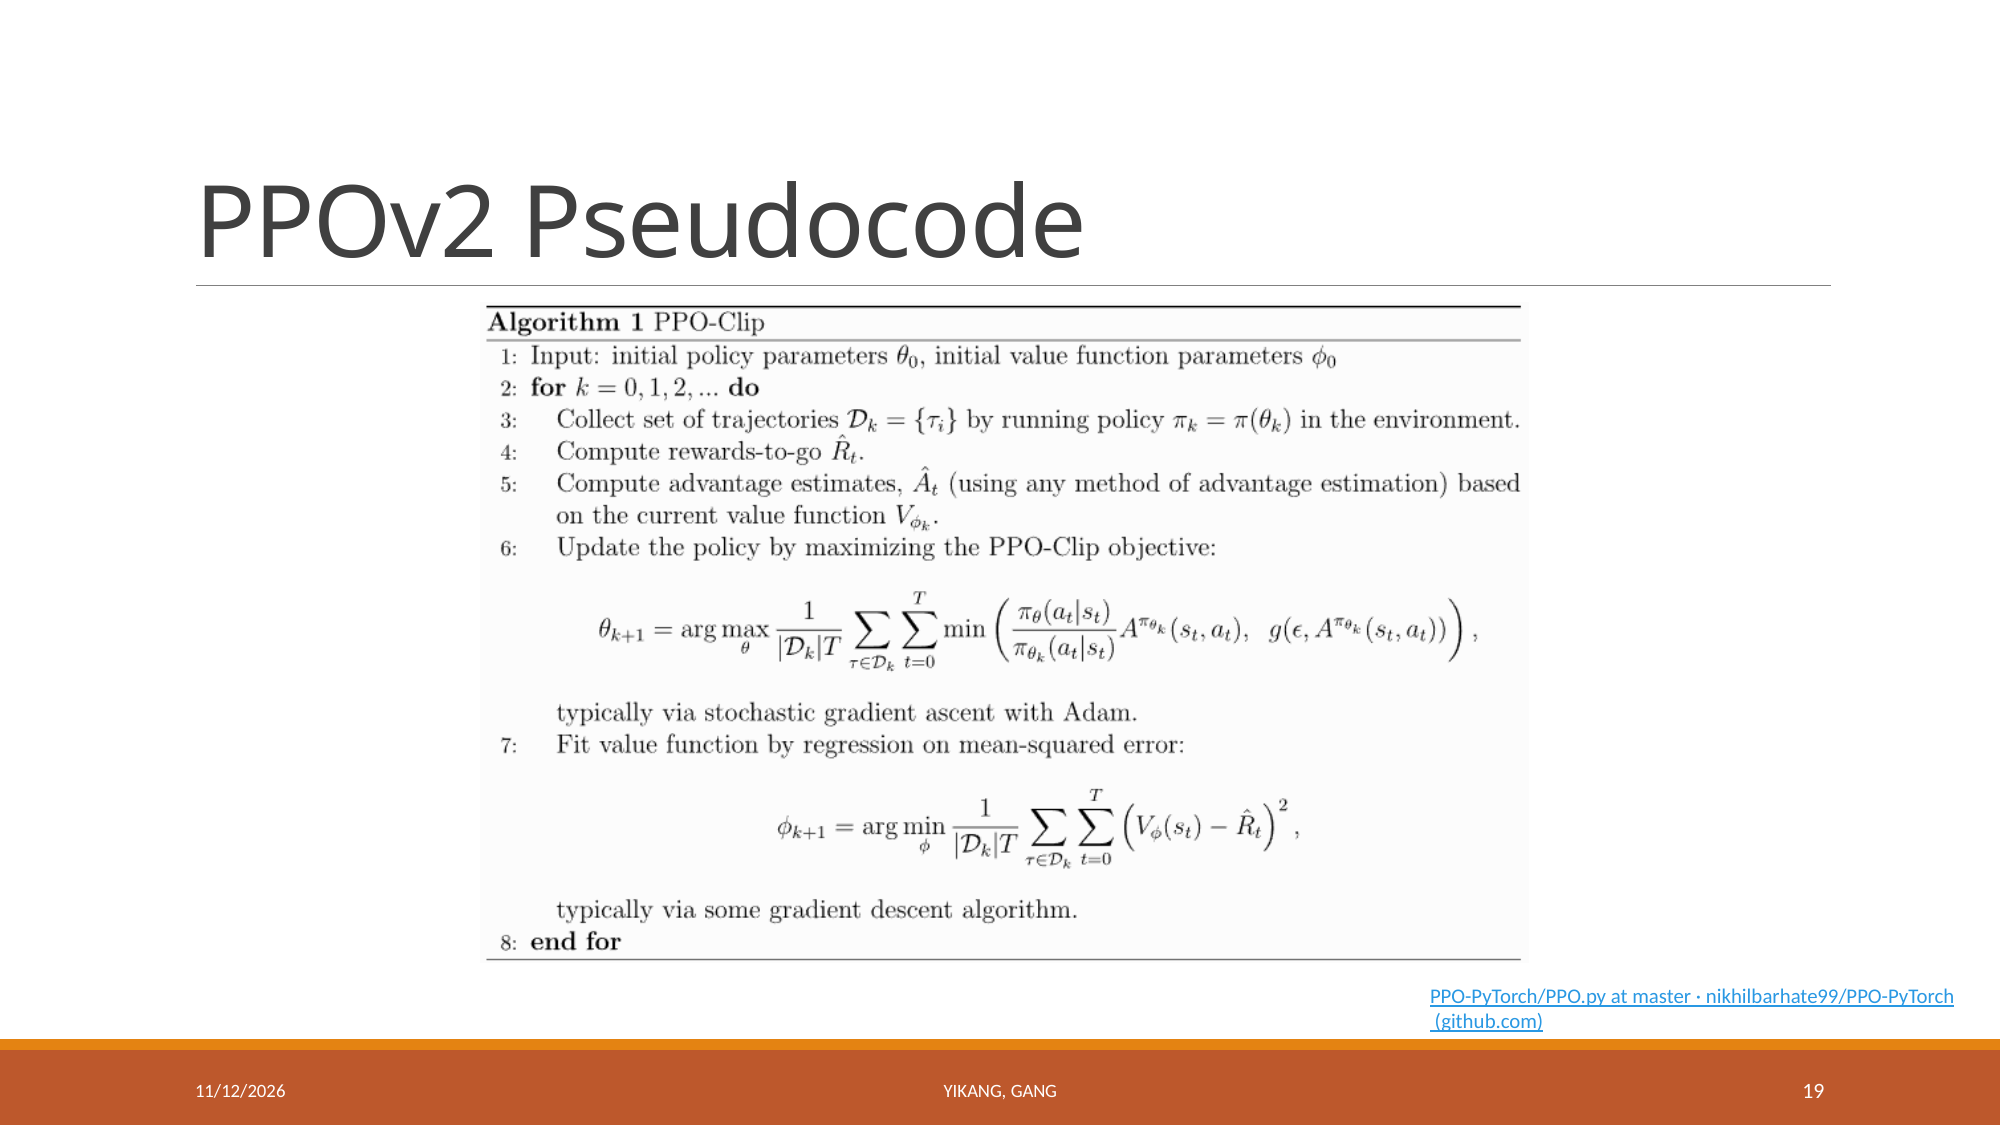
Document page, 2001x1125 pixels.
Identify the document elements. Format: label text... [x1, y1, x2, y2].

footer Yikang, Gang [604, 1059, 1396, 1120]
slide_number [180, 1059, 586, 1120]
slide_number 19 [1624, 1059, 1840, 1120]
title PPOv2 Pseudocode [180, 47, 1830, 285]
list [480, 302, 1530, 964]
text_box PPO-PyTorch/PPO.py at master · nikhilbarhate99/PPO-PyTorch (github.com) [1415, 975, 2000, 1041]
